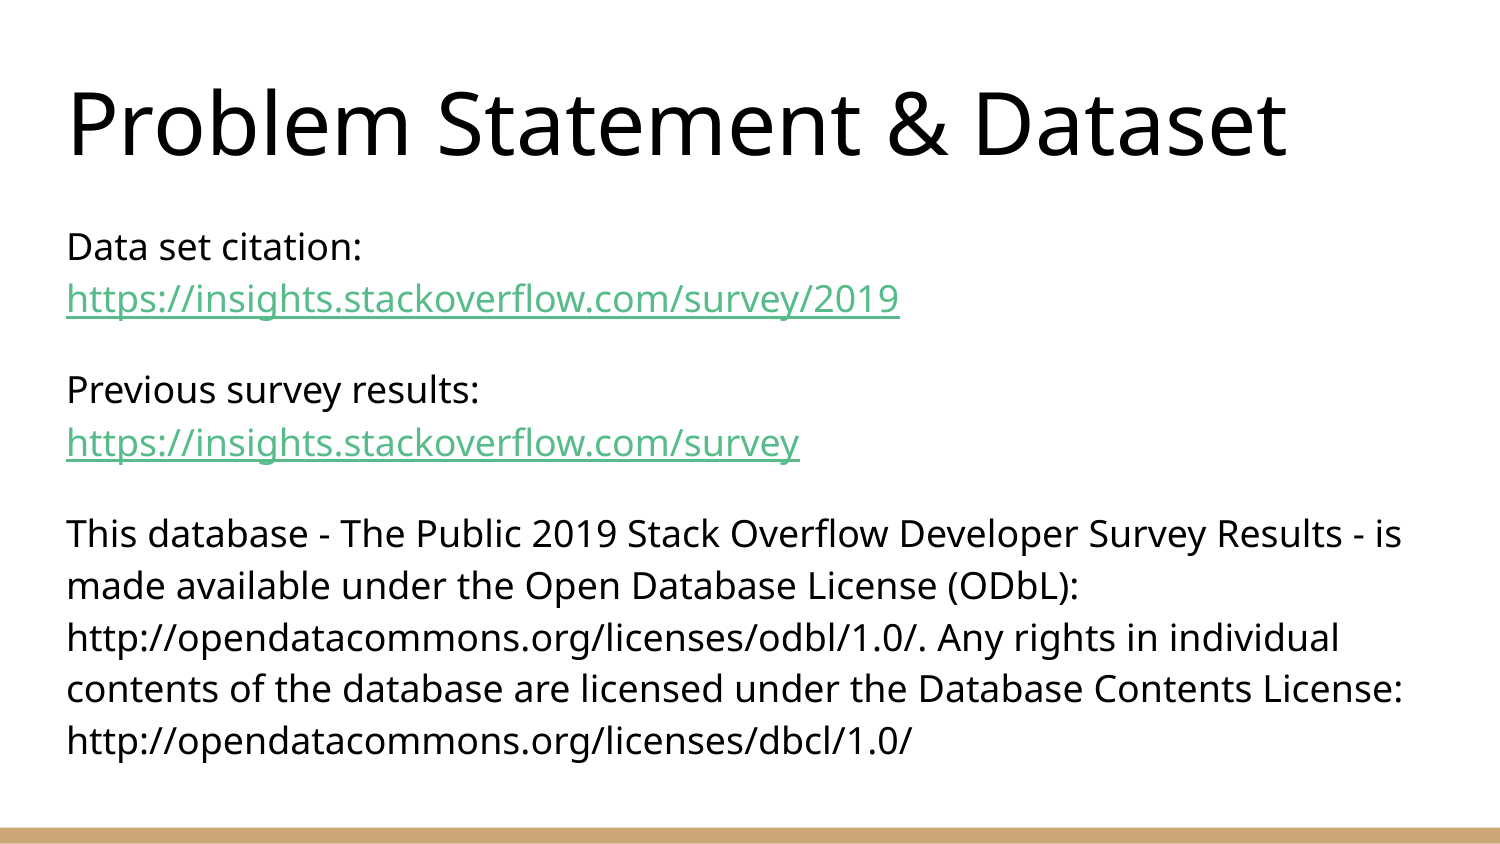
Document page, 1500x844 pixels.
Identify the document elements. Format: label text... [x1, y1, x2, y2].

list Data set citation: https://insights.stackoverflow.com/survey/2019 Previous survey results: https://insights.stackoverflow.com/survey This database - The Public 2019 Stack Overflow Developer Survey Results - is made available under the Open Database License (ODbL): http://opendatacommons.org/licenses/odbl/1.0/. Any rights in individual contents of the database are licensed under the Database Contents License: http://opendatacommons.org/licenses/dbcl/1.0/ [51, 200, 1449, 752]
title Problem Statement & Dataset [51, 51, 1449, 189]
